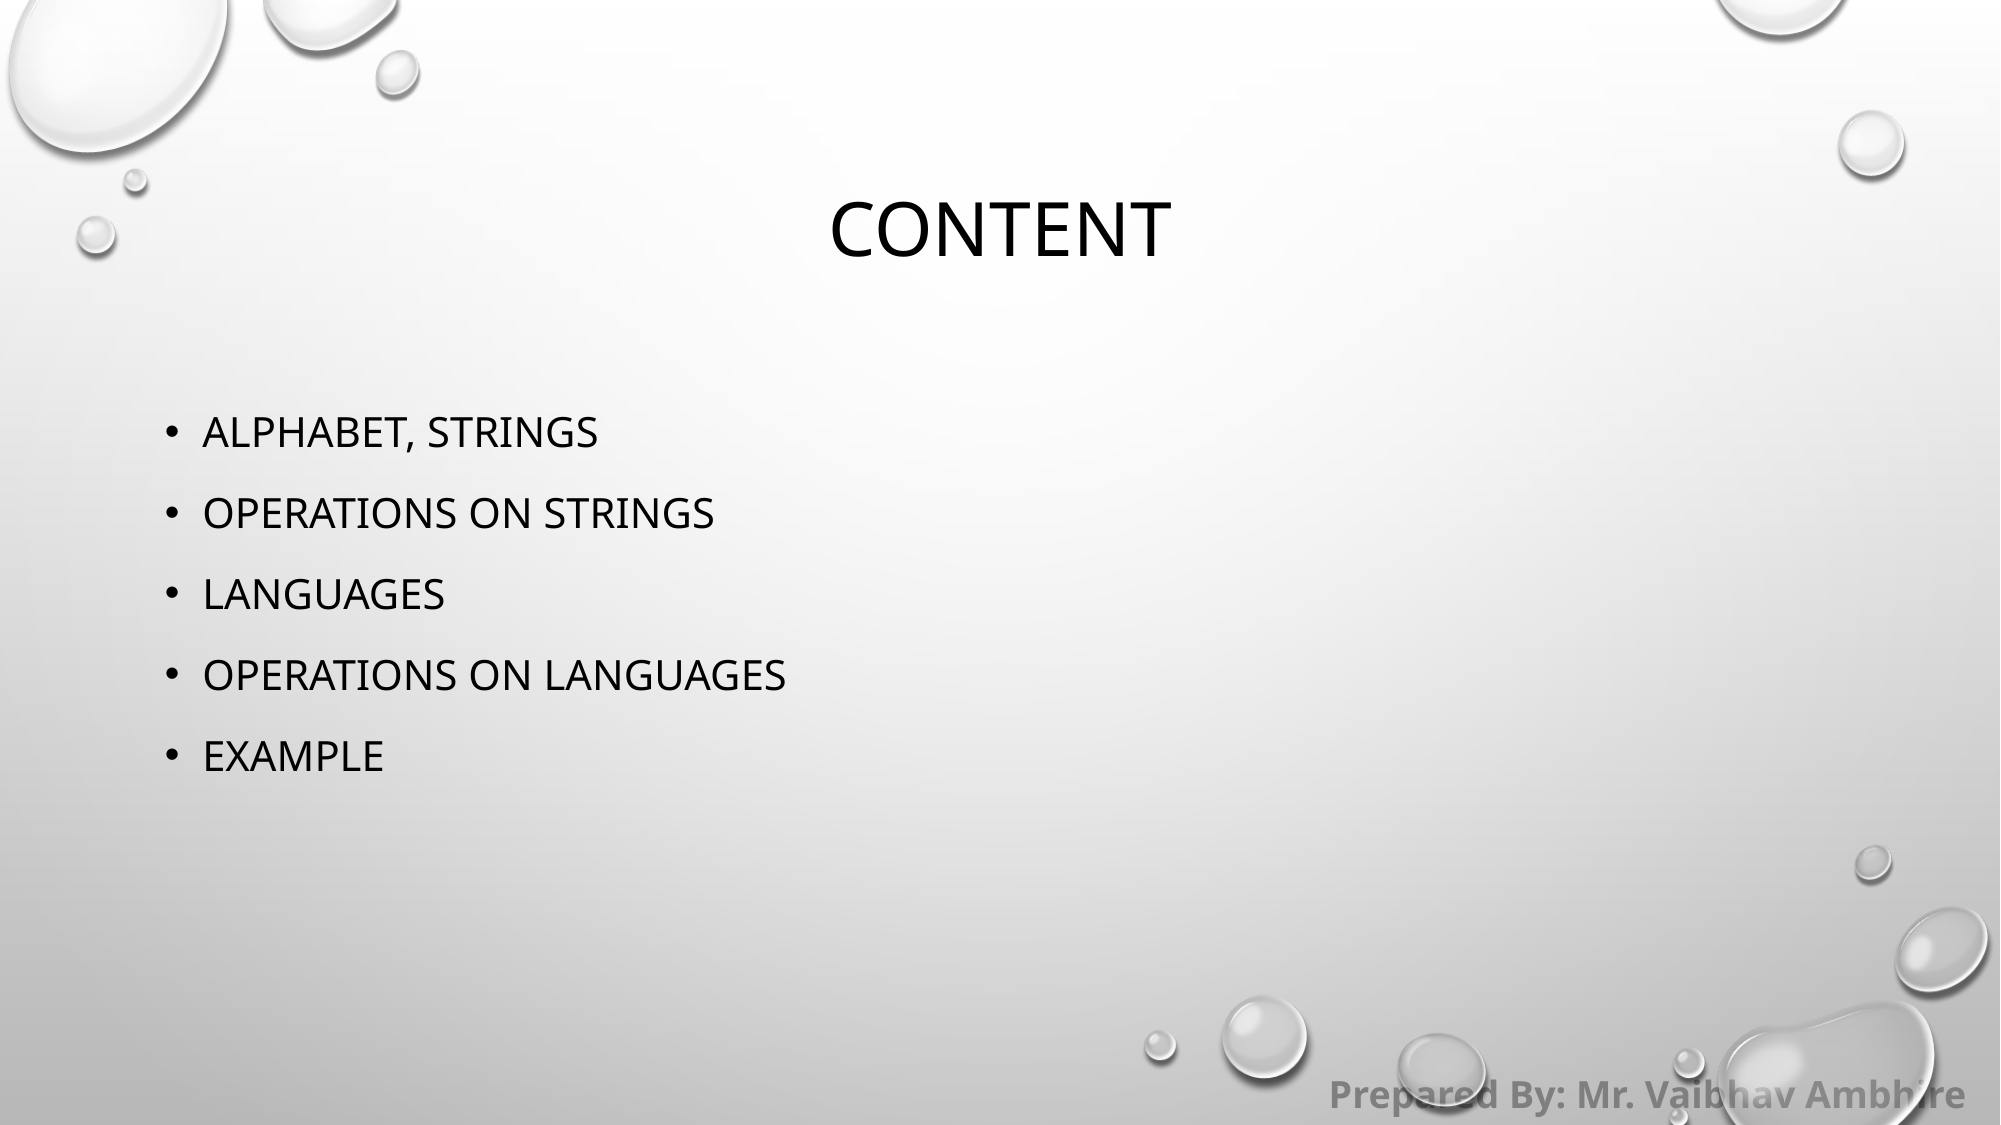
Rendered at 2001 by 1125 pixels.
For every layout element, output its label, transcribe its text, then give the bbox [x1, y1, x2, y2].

list ALPHABET, STRINGS OPERATIONS ON STRINGS LANGUAGES OPERATIONS ON LANGUAGES EXAMPLE [149, 388, 1850, 950]
title CONTENT [149, 101, 1851, 364]
picture [0, 0, 2000, 1125]
